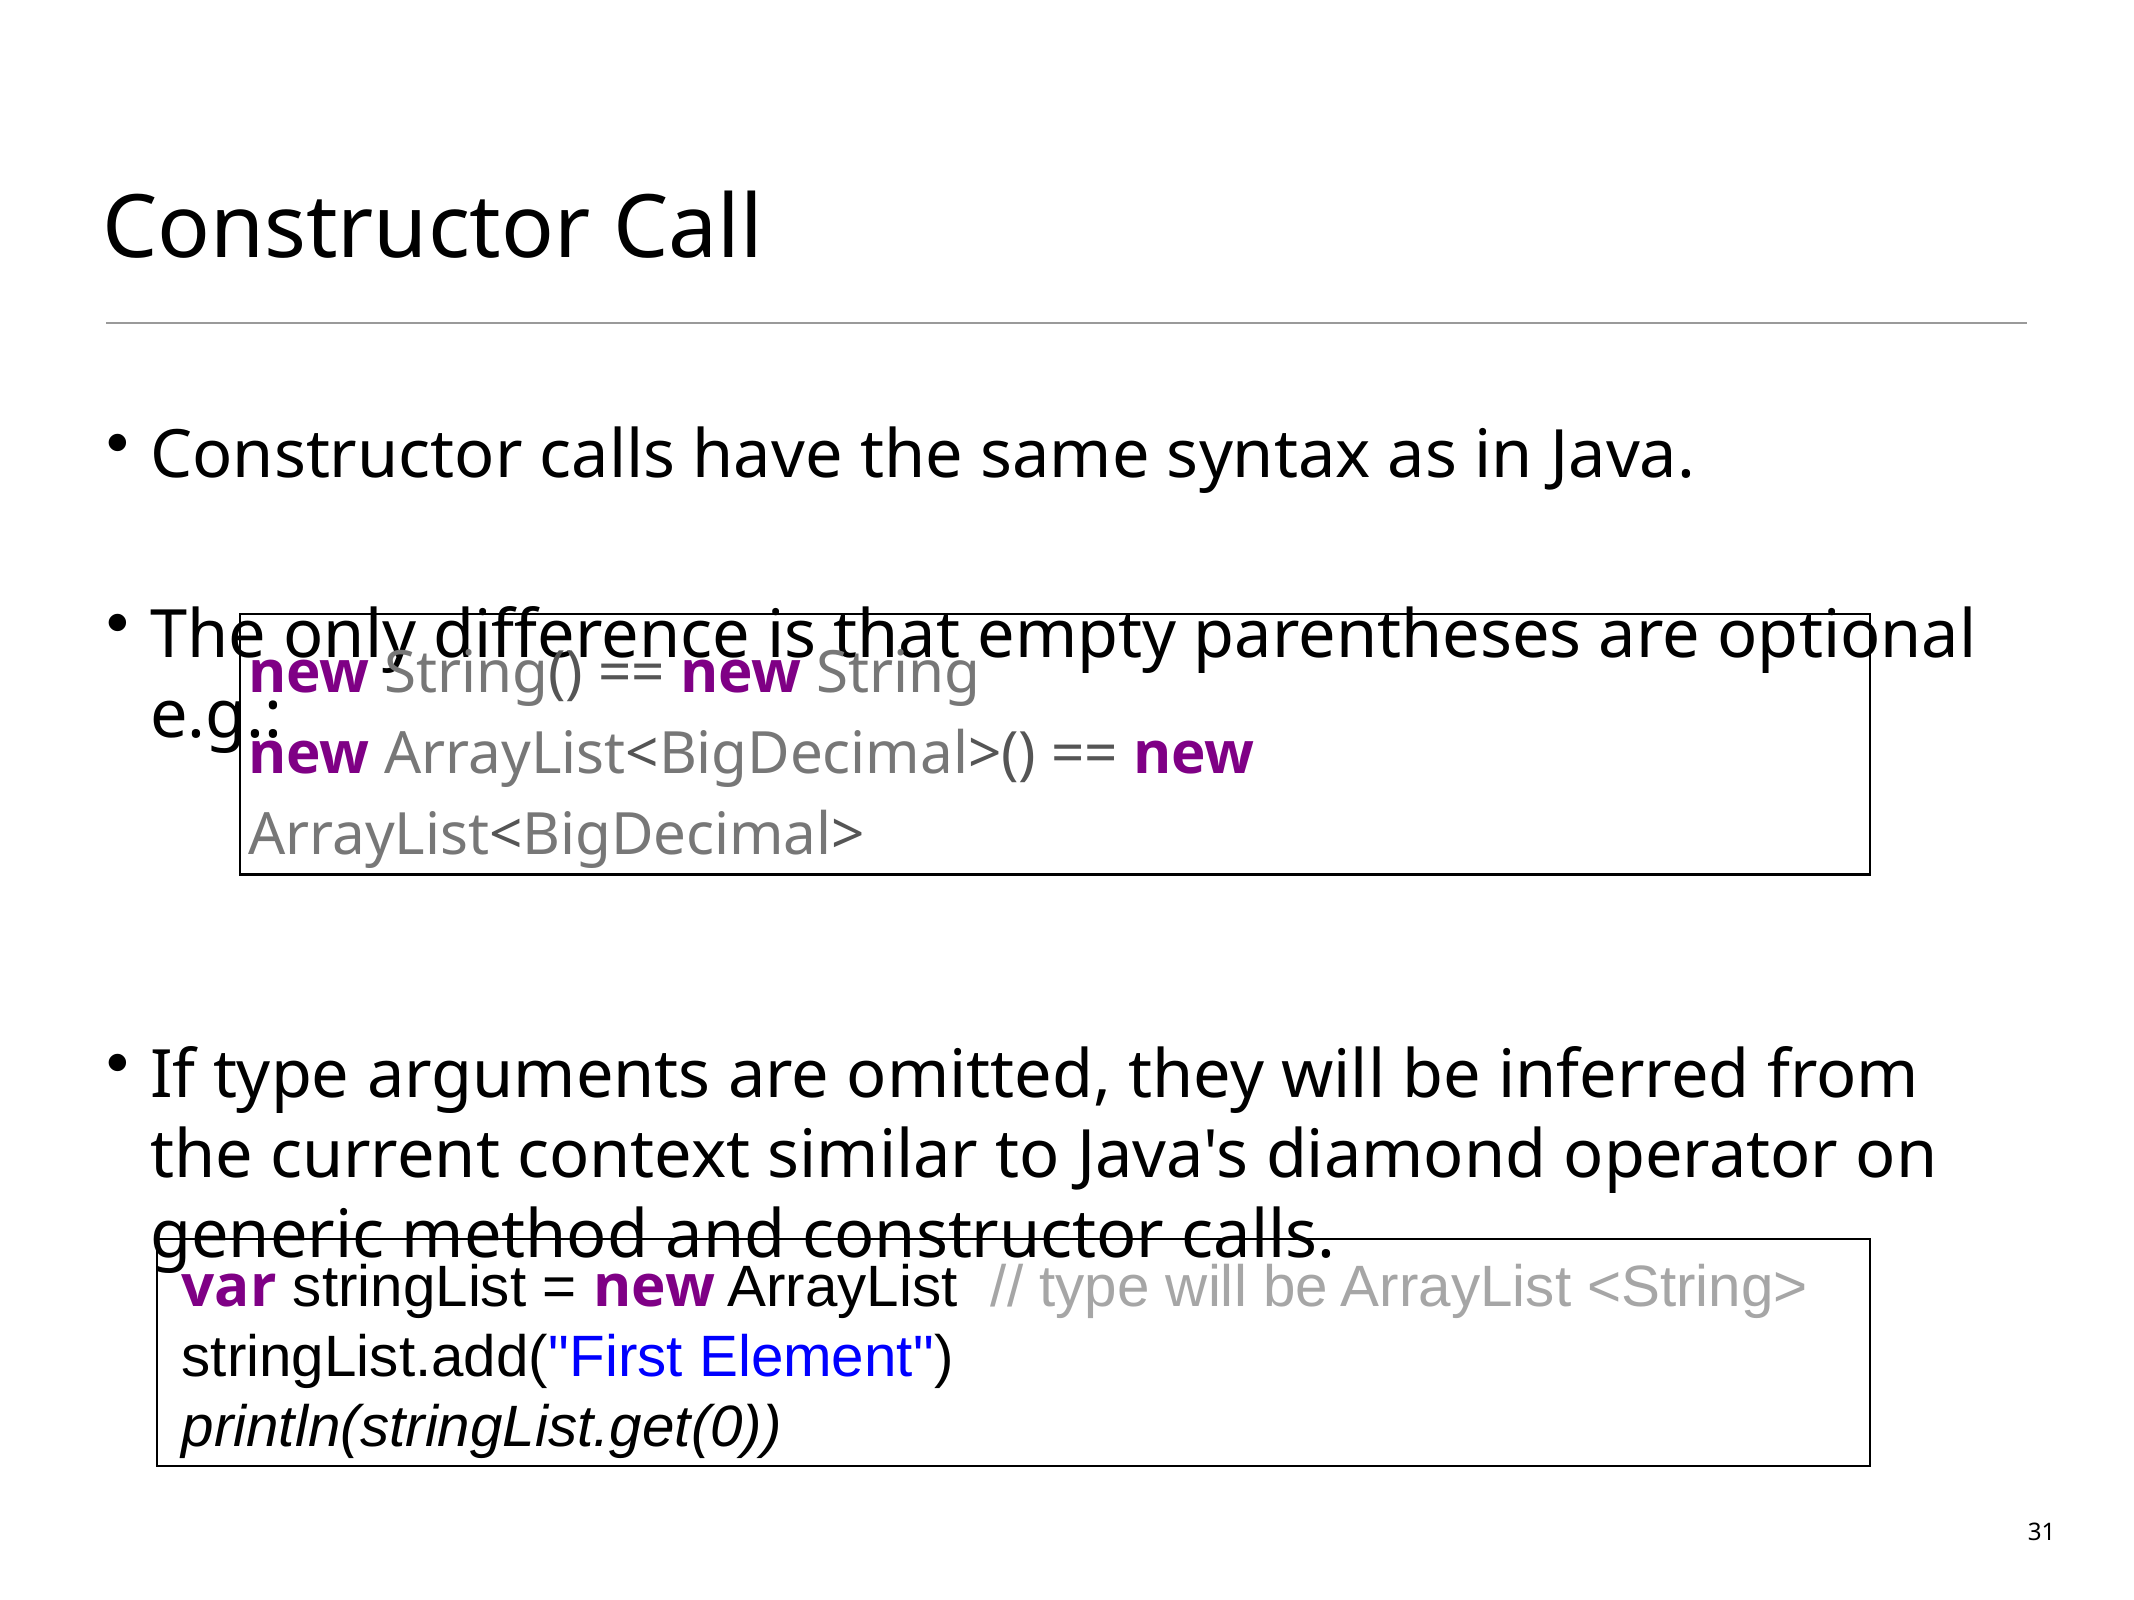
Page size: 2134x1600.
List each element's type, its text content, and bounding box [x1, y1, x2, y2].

text_box var stringList = new ArrayList // type will be ArrayList <String> stringList.add("First Element") println(stringList.get(0)) [157, 1239, 1870, 1466]
slide_number 31 [2011, 1507, 2065, 1559]
list Constructor calls have the same syntax as in Java. The only difference is that empty parentheses are optional e.g.: If type arguments are omitted, they will be inferred from the current context similar to Java's diamond operator on generic method and constructor calls. [97, 401, 2036, 1593]
title Constructor Call [93, 53, 2041, 284]
text_box new String() == new String new ArrayList<BigDecimal>() == new ArrayList<BigDecimal> [239, 614, 1870, 875]
